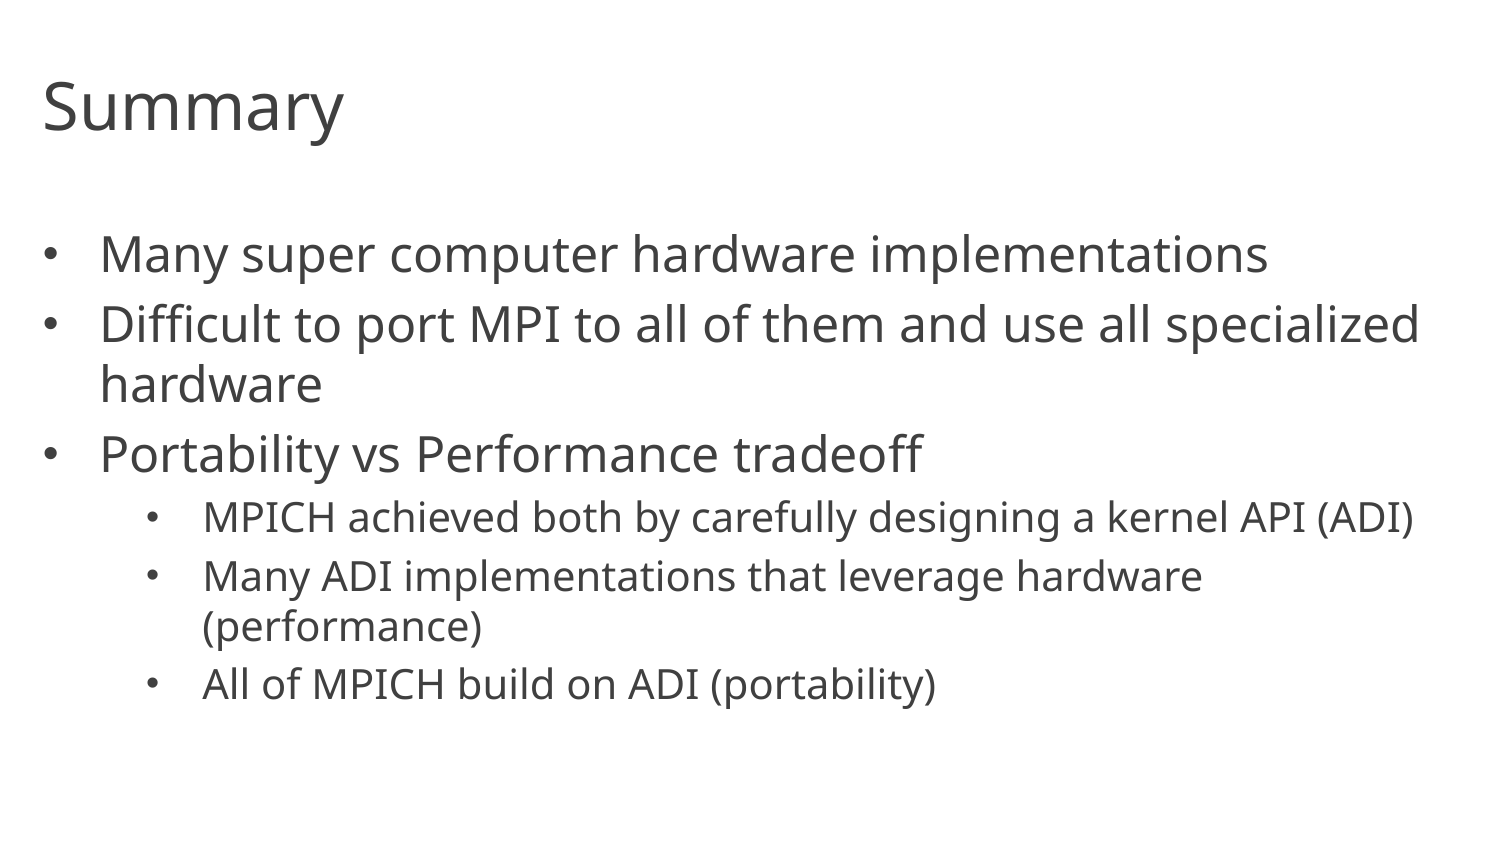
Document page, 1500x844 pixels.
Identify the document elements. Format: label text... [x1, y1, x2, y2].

list Many super computer hardware implementations Difficult to port MPI to all of them and use all specialized hardware Portability vs Performance tradeoff MPICH achieved both by carefully designing a kernel API (ADI) Many ADI implementations that leverage hardware (performance) All of MPICH build on ADI (portability) [27, 215, 1480, 773]
title Summary [27, 33, 1480, 175]
